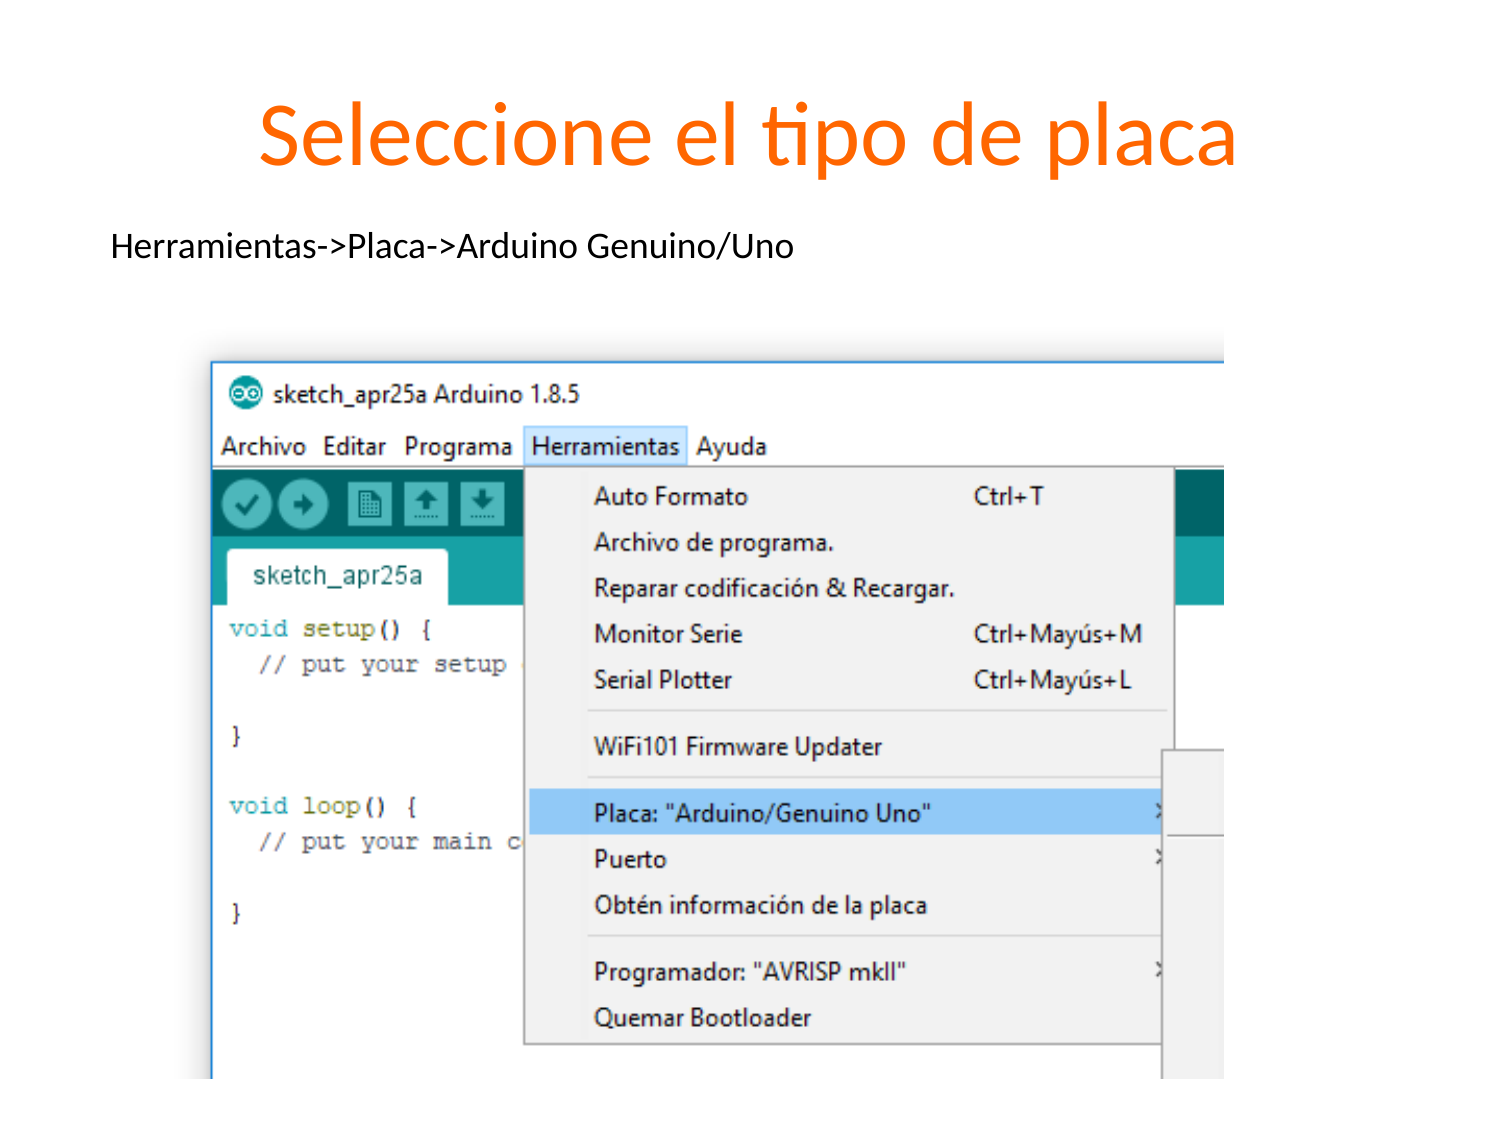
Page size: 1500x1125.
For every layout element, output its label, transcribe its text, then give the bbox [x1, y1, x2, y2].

picture [135, 297, 1224, 1080]
text_box Herramientas->Placa->Arduino Genuino/Uno [95, 213, 1425, 273]
title Seleccione el tipo de placa [75, 45, 1425, 214]
